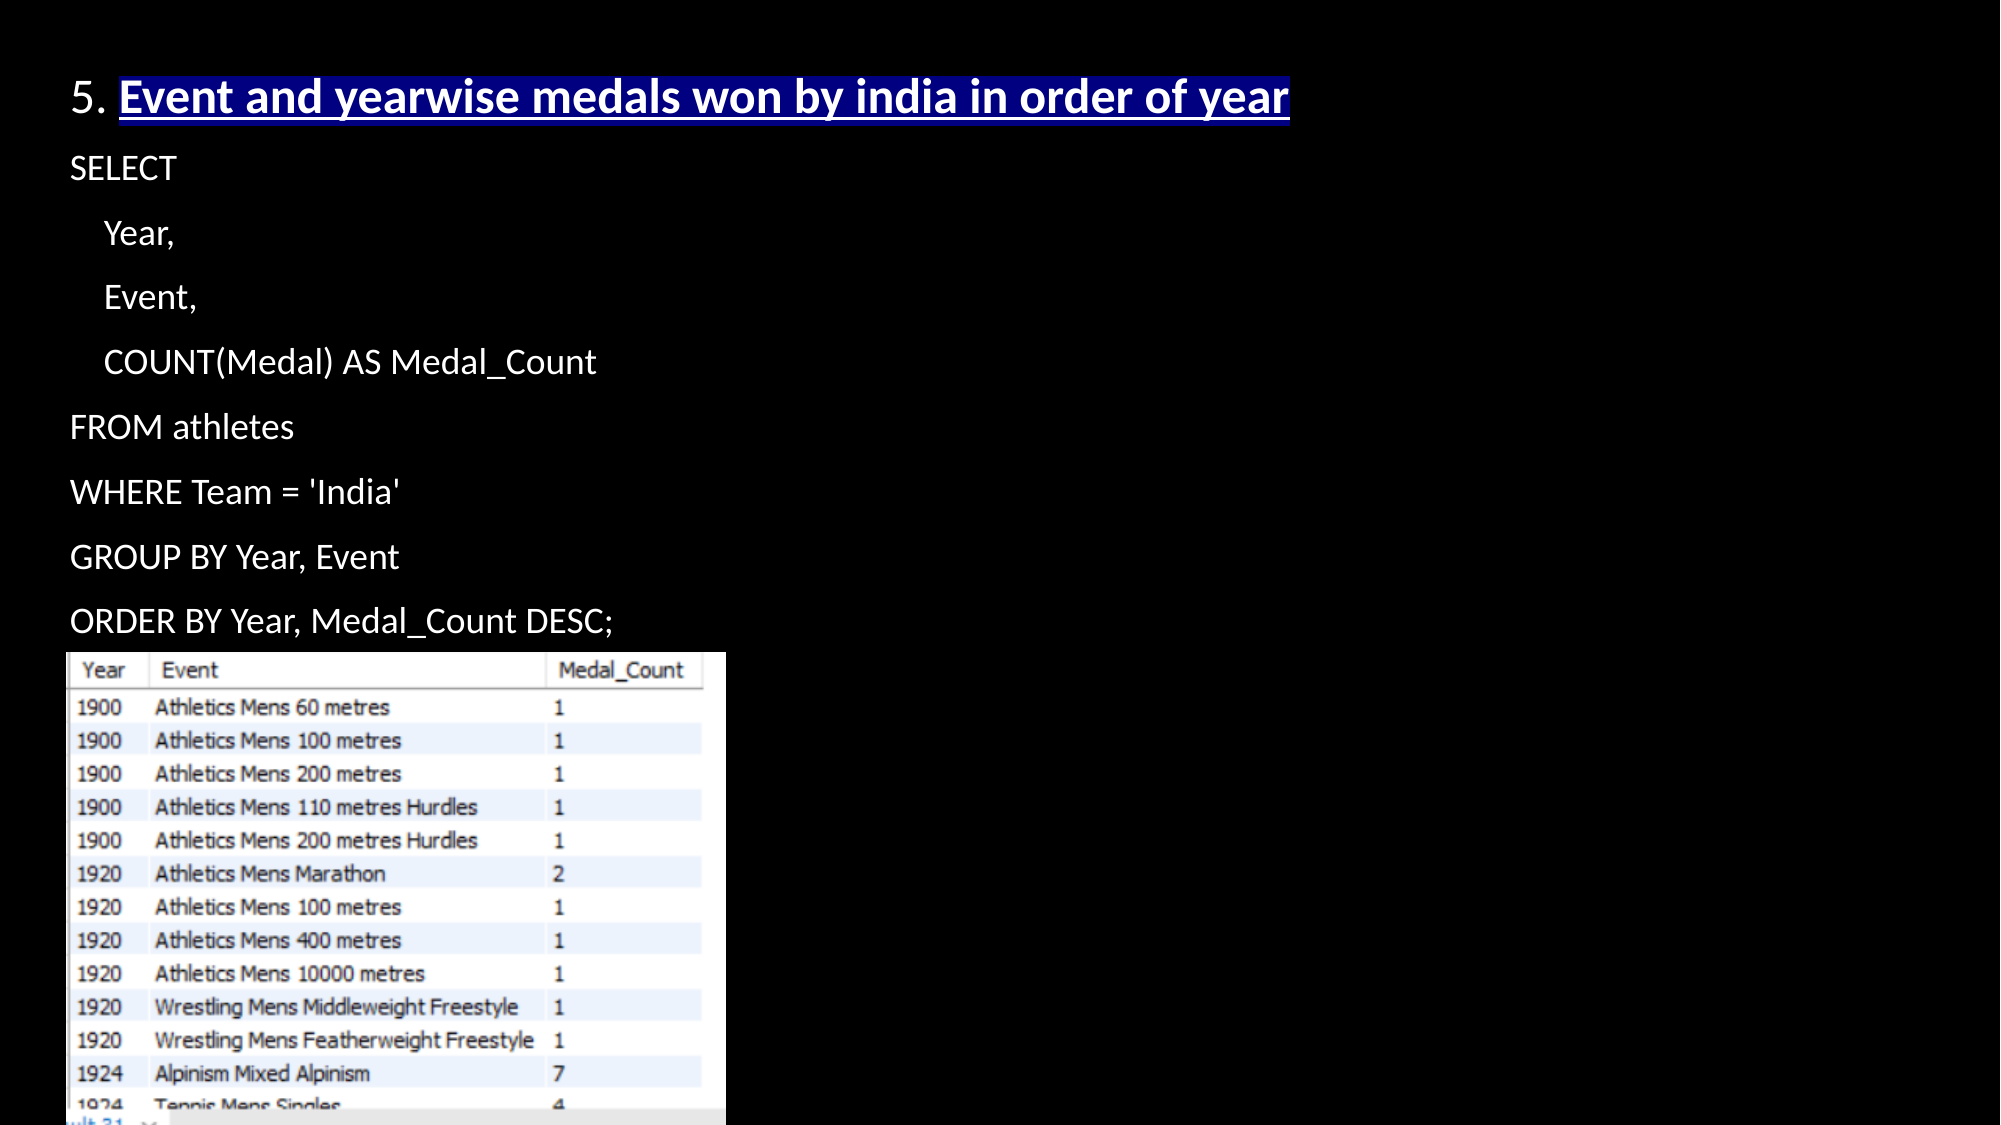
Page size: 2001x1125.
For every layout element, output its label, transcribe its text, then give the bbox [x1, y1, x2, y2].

text_box 5. Event and yearwise medals won by india in order of year SELECT Year, Event, COUNT(Medal) AS Medal_Count FROM athletes WHERE Team = 'India' GROUP BY Year, Event ORDER BY Year, Medal_Count DESC; [55, 51, 1682, 649]
picture [66, 652, 726, 1125]
